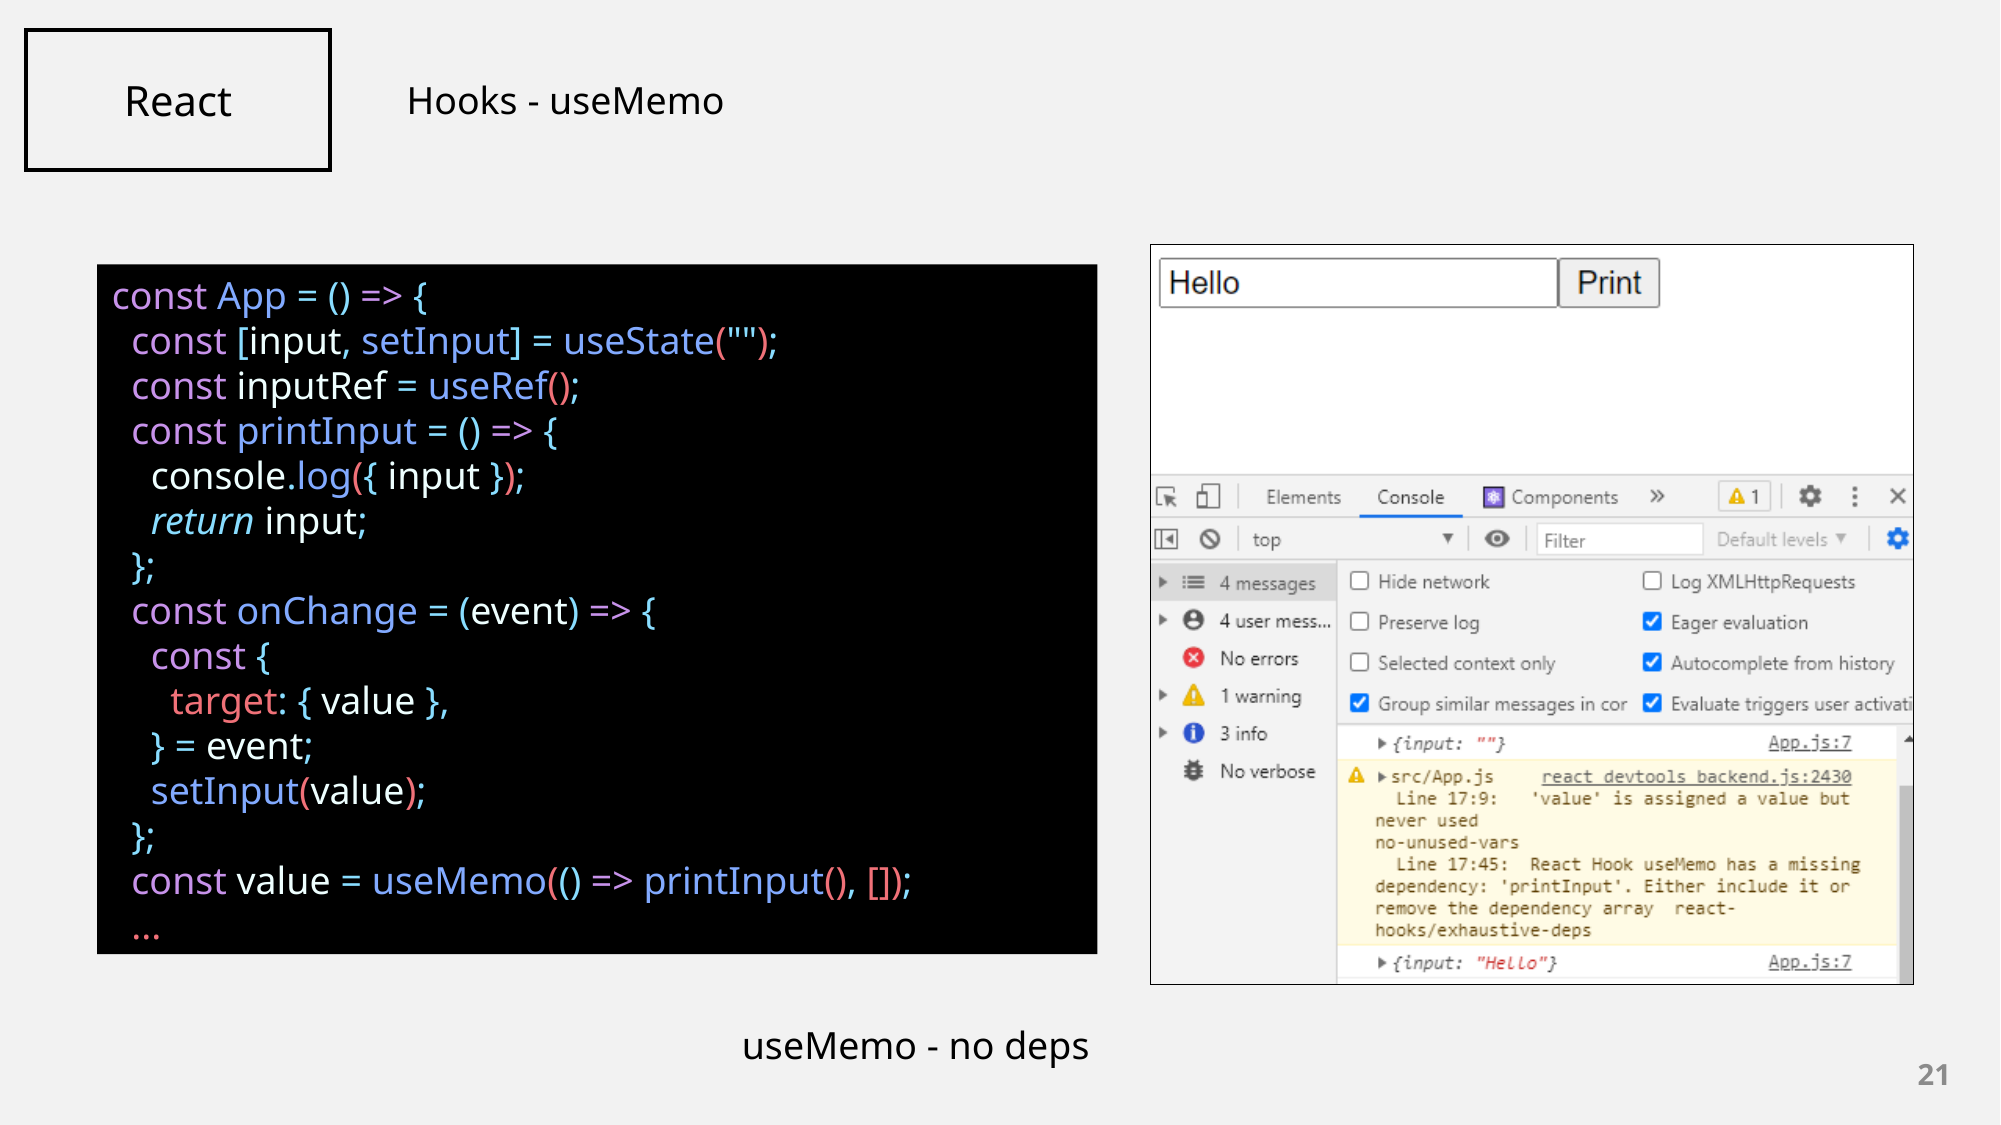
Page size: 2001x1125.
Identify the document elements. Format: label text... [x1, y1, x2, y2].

text_box const App = () => { const [input, setInput] = useState(""); const inputRef = useRef(); const printInput = () => { console.log({ input }); return input; }; const onChange = (event) => { const { target: { value }, } = event; setInput(value); }; const value = useMemo(() => printInput(), []); ... [97, 264, 1098, 955]
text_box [26, 29, 330, 171]
text_box useMemo - no deps [727, 1015, 1273, 1075]
text_box Hooks - useMemo [391, 69, 938, 129]
picture [1150, 244, 1914, 985]
slide_number 21 [1897, 1046, 1972, 1107]
